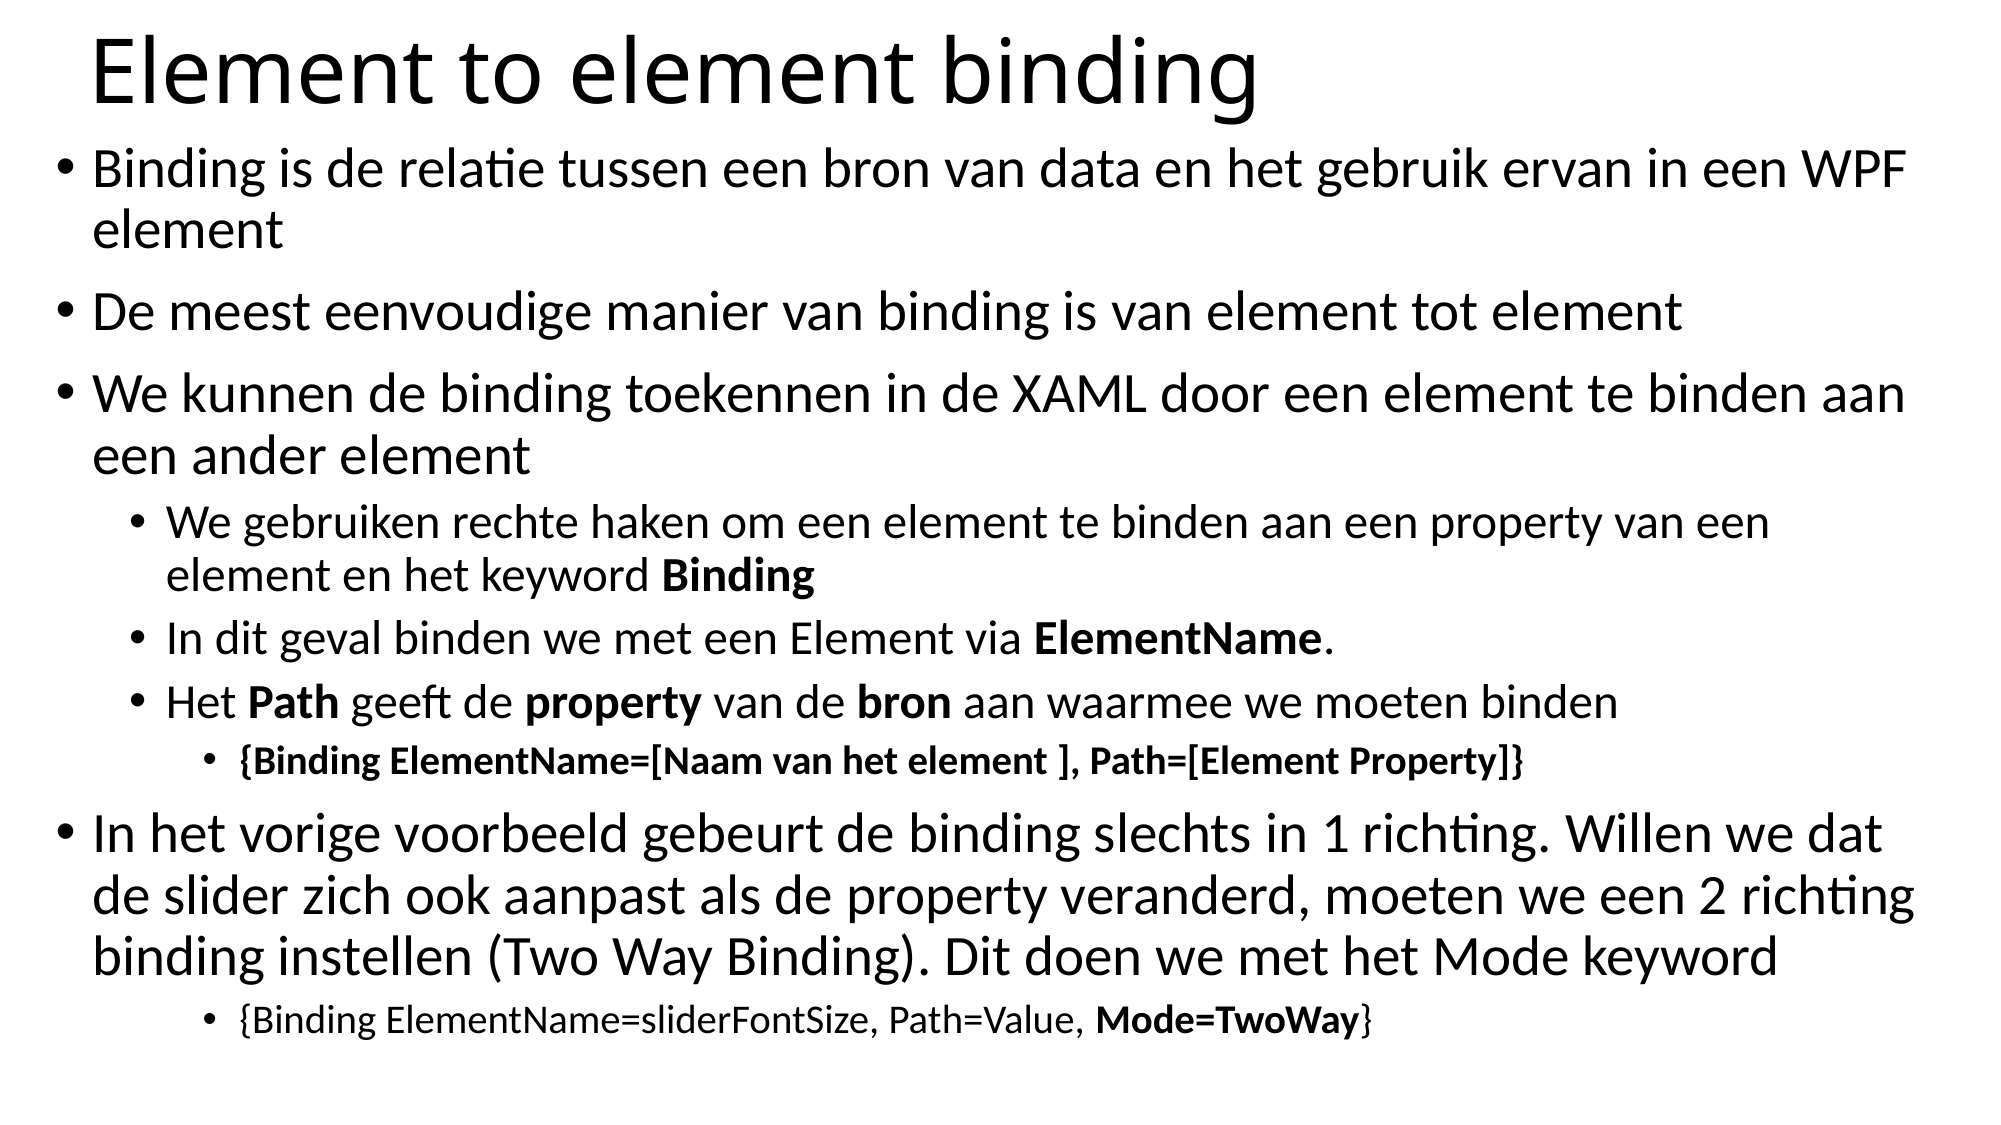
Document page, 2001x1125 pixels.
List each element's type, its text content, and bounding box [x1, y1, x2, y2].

title Element to element binding [73, 18, 1927, 130]
list Binding is de relatie tussen een bron van data en het gebruik ervan in een WPF element De meest eenvoudige manier van binding is van element tot element We kunnen de binding toekennen in de XAML door een element te binden aan een ander element We gebruiken rechte haken om een element te binden aan een property van een element en het keyword Binding In dit geval binden we met een Element via ElementName. Het Path geeft de property van de bron aan waarmee we moeten binden {Binding ElementName=[Naam van het element ], Path=[Element Property]} In het vorige voorbeeld gebeurt de binding slechts in 1 richting. Willen we dat de slider zich ook aanpast als de property veranderd, moeten we een 2 richting binding instellen (Two Way Binding). Dit doen we met het Mode keyword {Binding ElementName=sliderFontSize, Path=Value, Mode=TwoWay} [40, 130, 1960, 1107]
